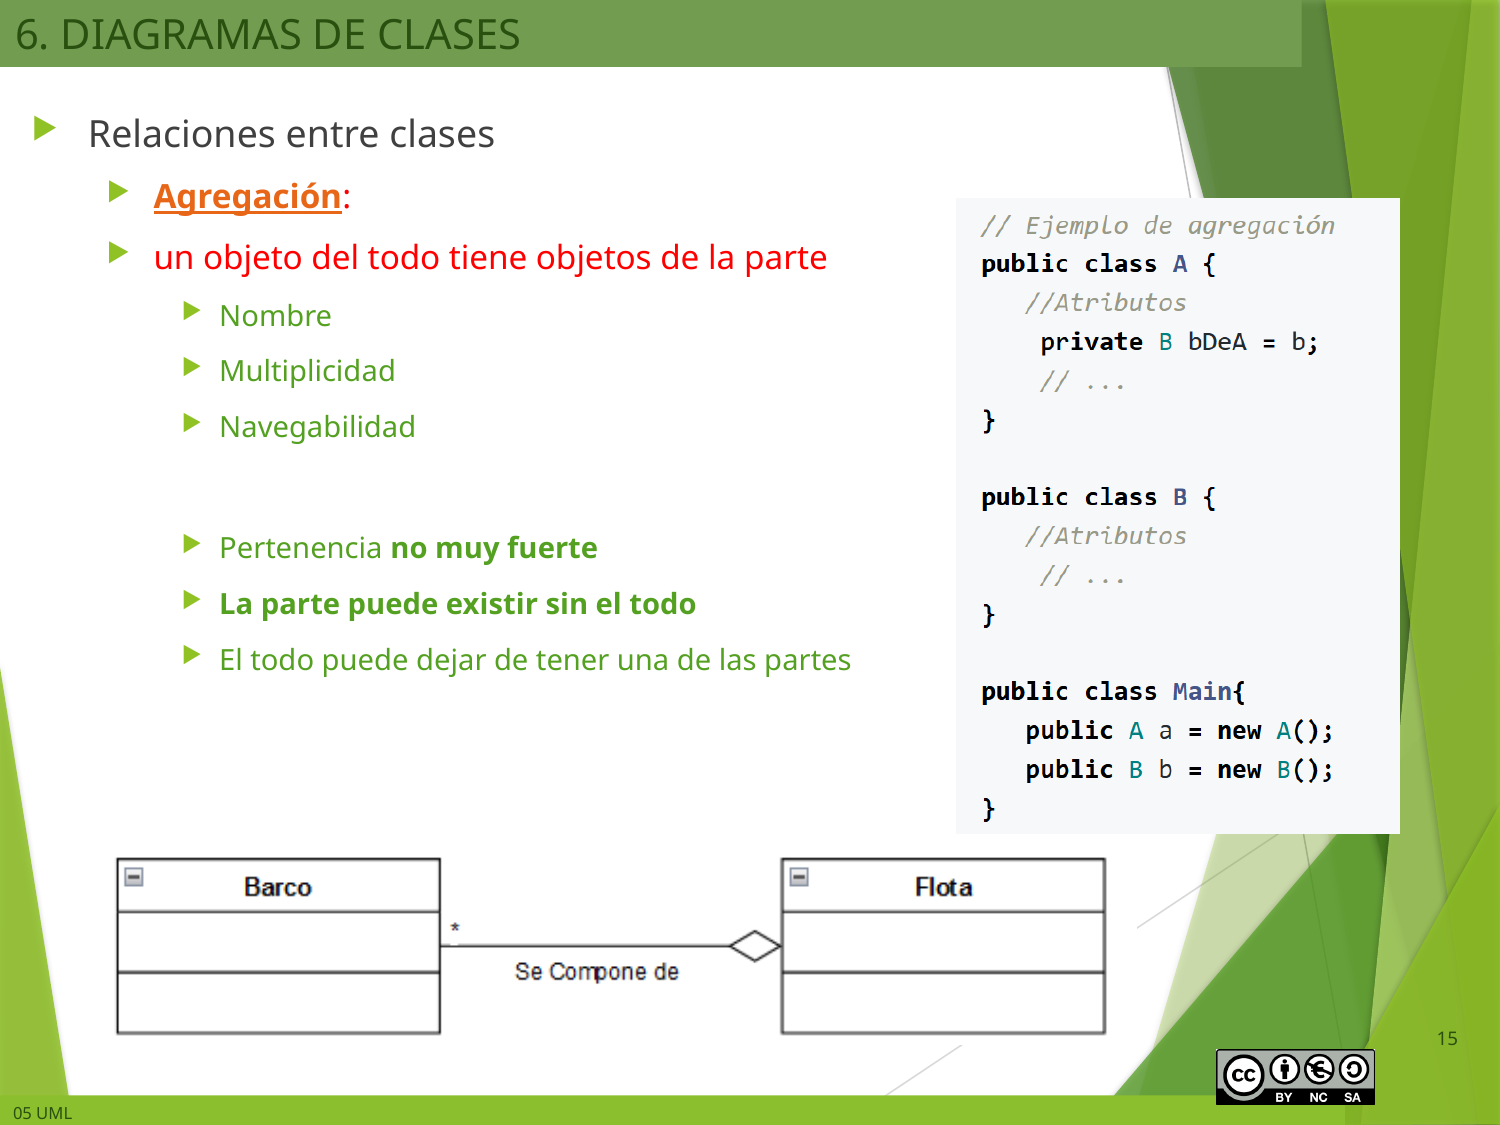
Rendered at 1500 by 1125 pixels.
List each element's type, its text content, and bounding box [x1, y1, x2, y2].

picture [1216, 1082, 1375, 1105]
picture [102, 845, 1138, 1046]
title 6. DIAGRAMAS DE CLASES [0, 0, 1302, 67]
list Relaciones entre clases Agregación: un objeto del todo tiene objetos de la parte Nombre Multiplicidad Navegabilidad Pertenencia no muy fuerte La parte puede existir sin el todo El todo puede dejar de tener una de las partes [16, 101, 1445, 1082]
slide_number 15 [1445, 1009, 1474, 1070]
picture [956, 197, 1401, 835]
